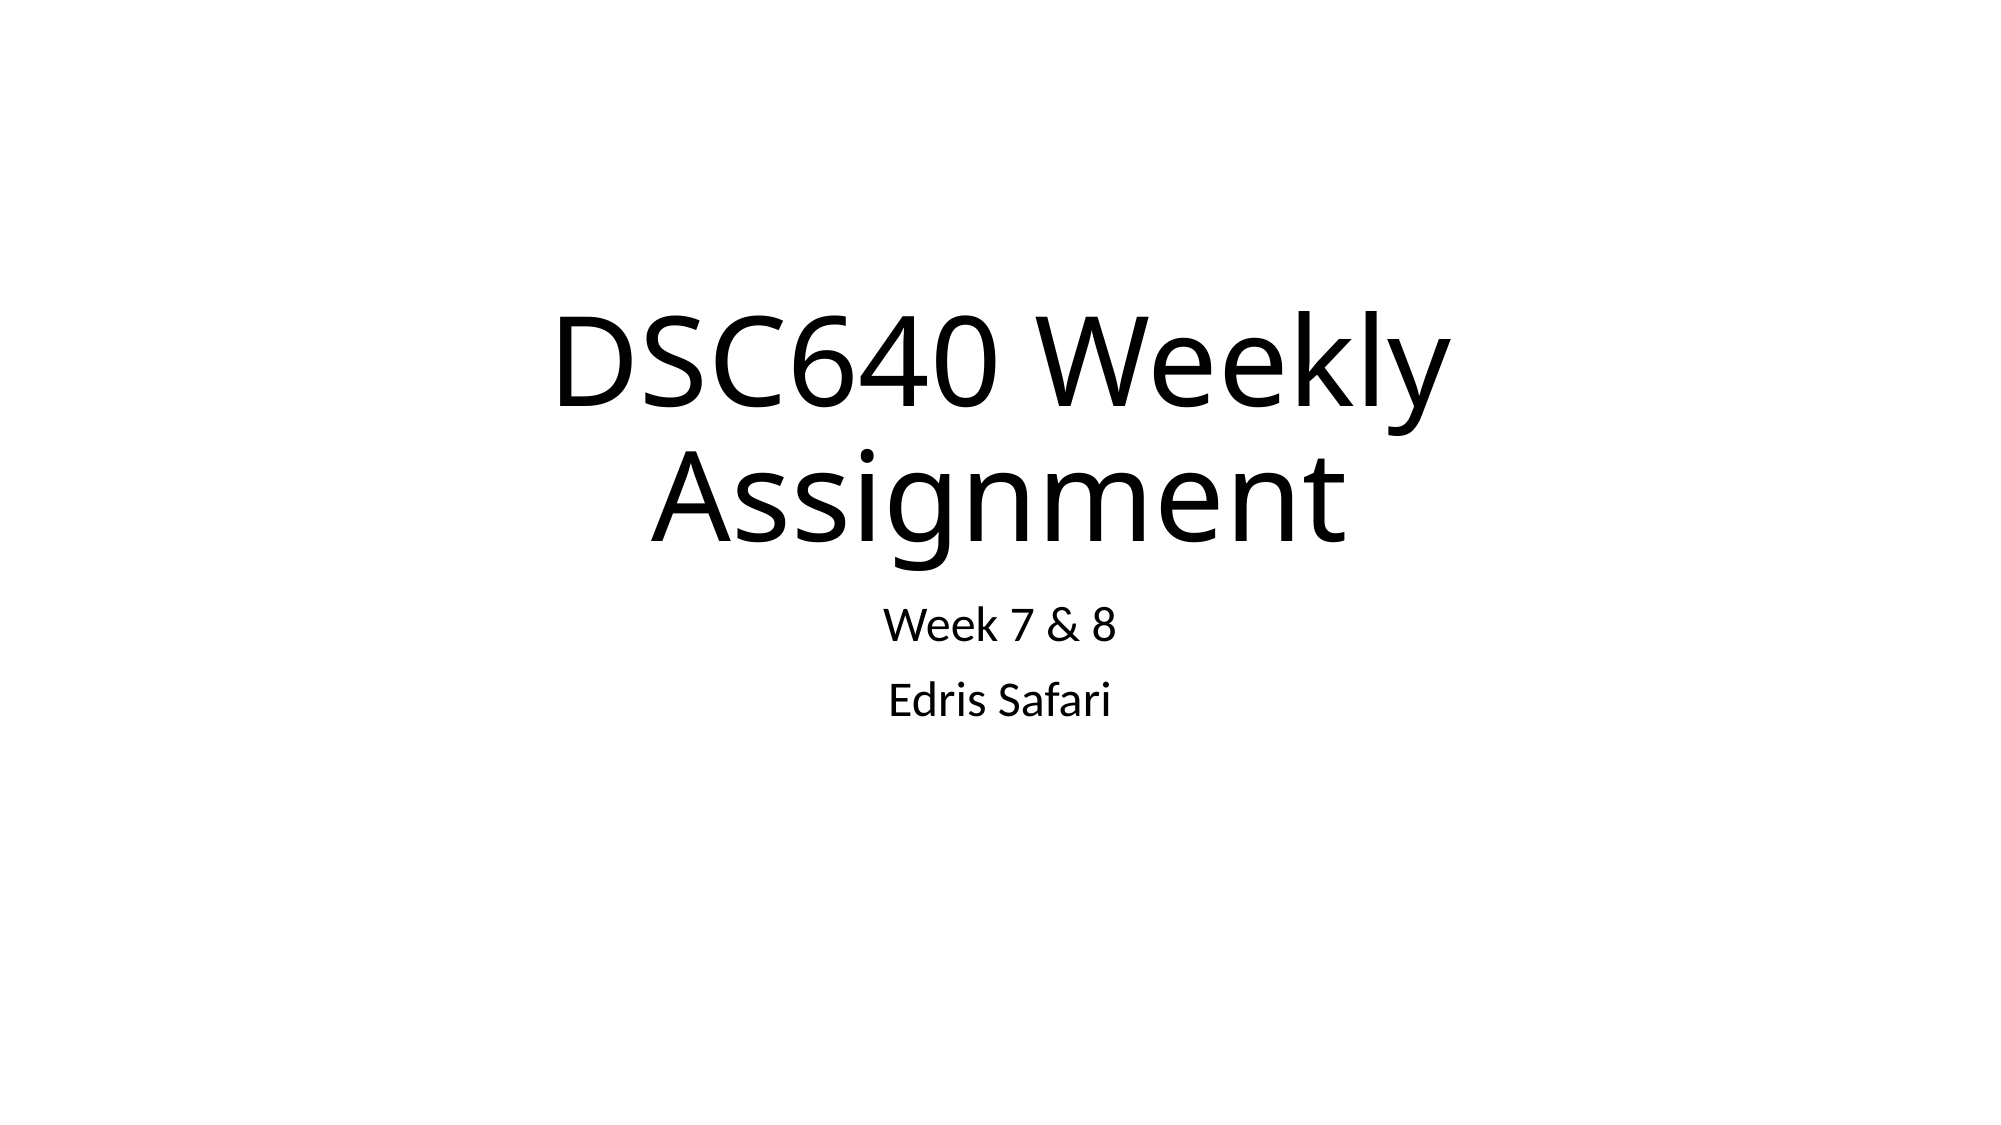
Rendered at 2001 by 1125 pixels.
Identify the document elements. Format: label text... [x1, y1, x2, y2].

subtitle Week 7 & 8 Edris Safari [249, 590, 1750, 863]
title DSC640 Weekly Assignment [249, 184, 1750, 576]
